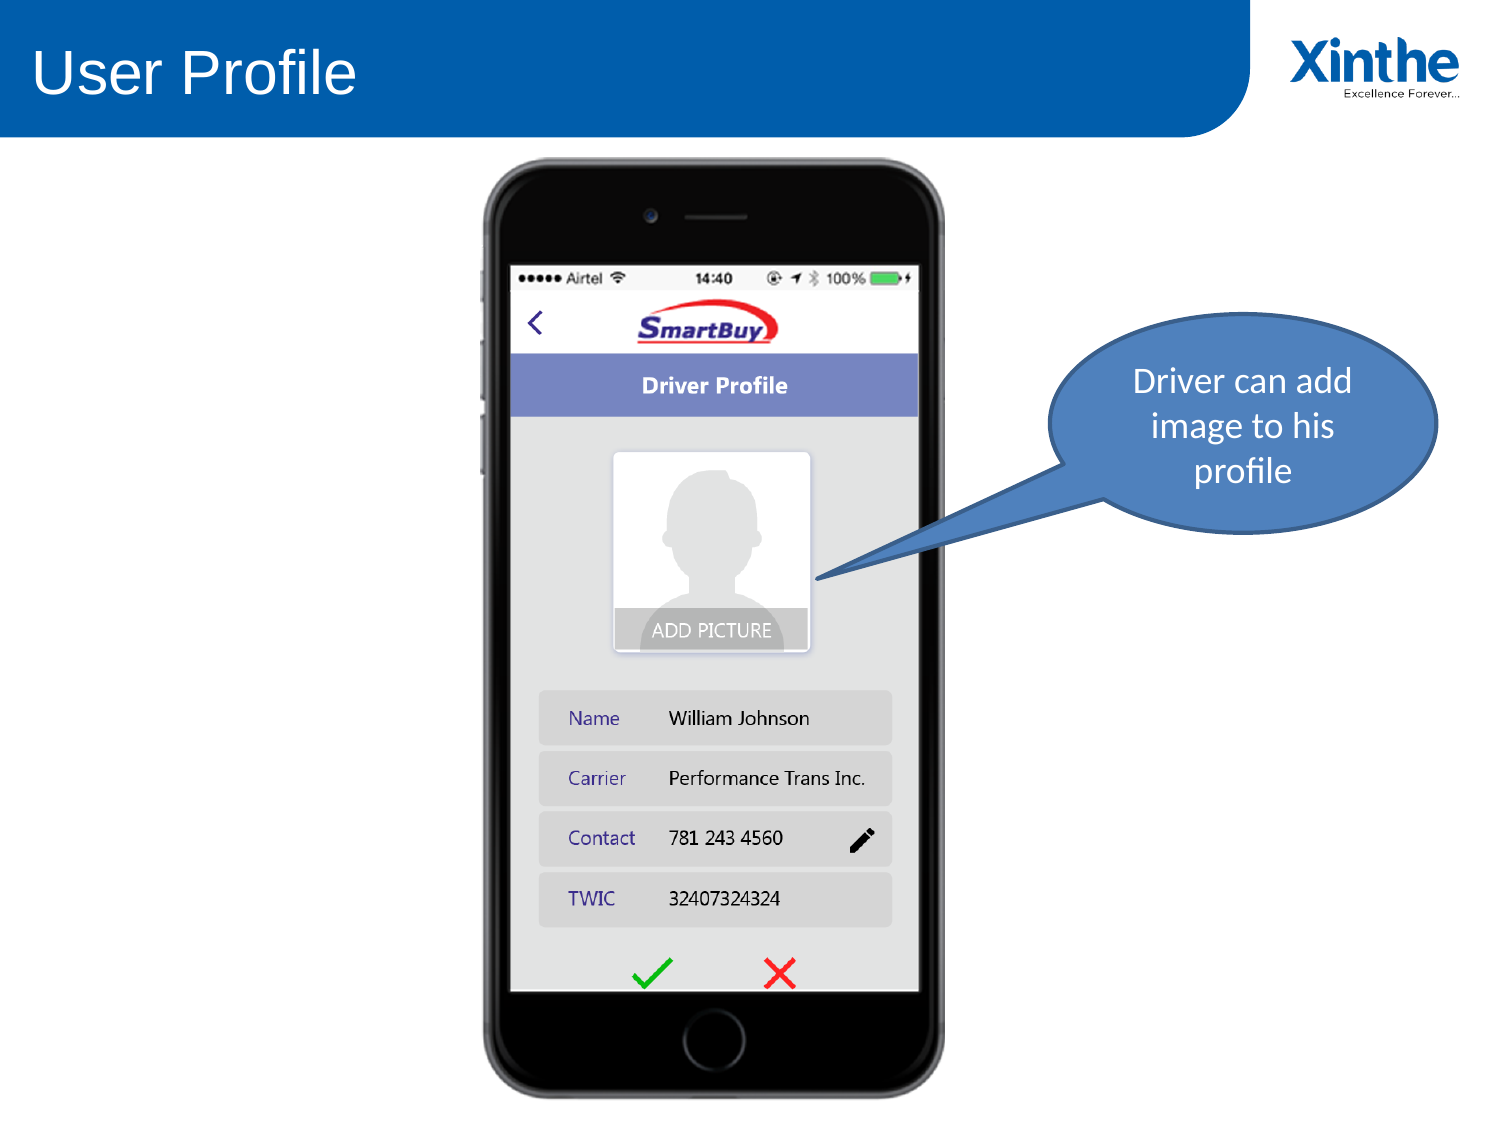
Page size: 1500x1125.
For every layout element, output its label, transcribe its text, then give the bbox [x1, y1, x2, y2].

text_box User Profile [17, 24, 1417, 115]
text_box Driver can add image to his profile [950, 311, 1439, 545]
picture [1417, 37, 1460, 99]
picture [479, 137, 945, 1125]
